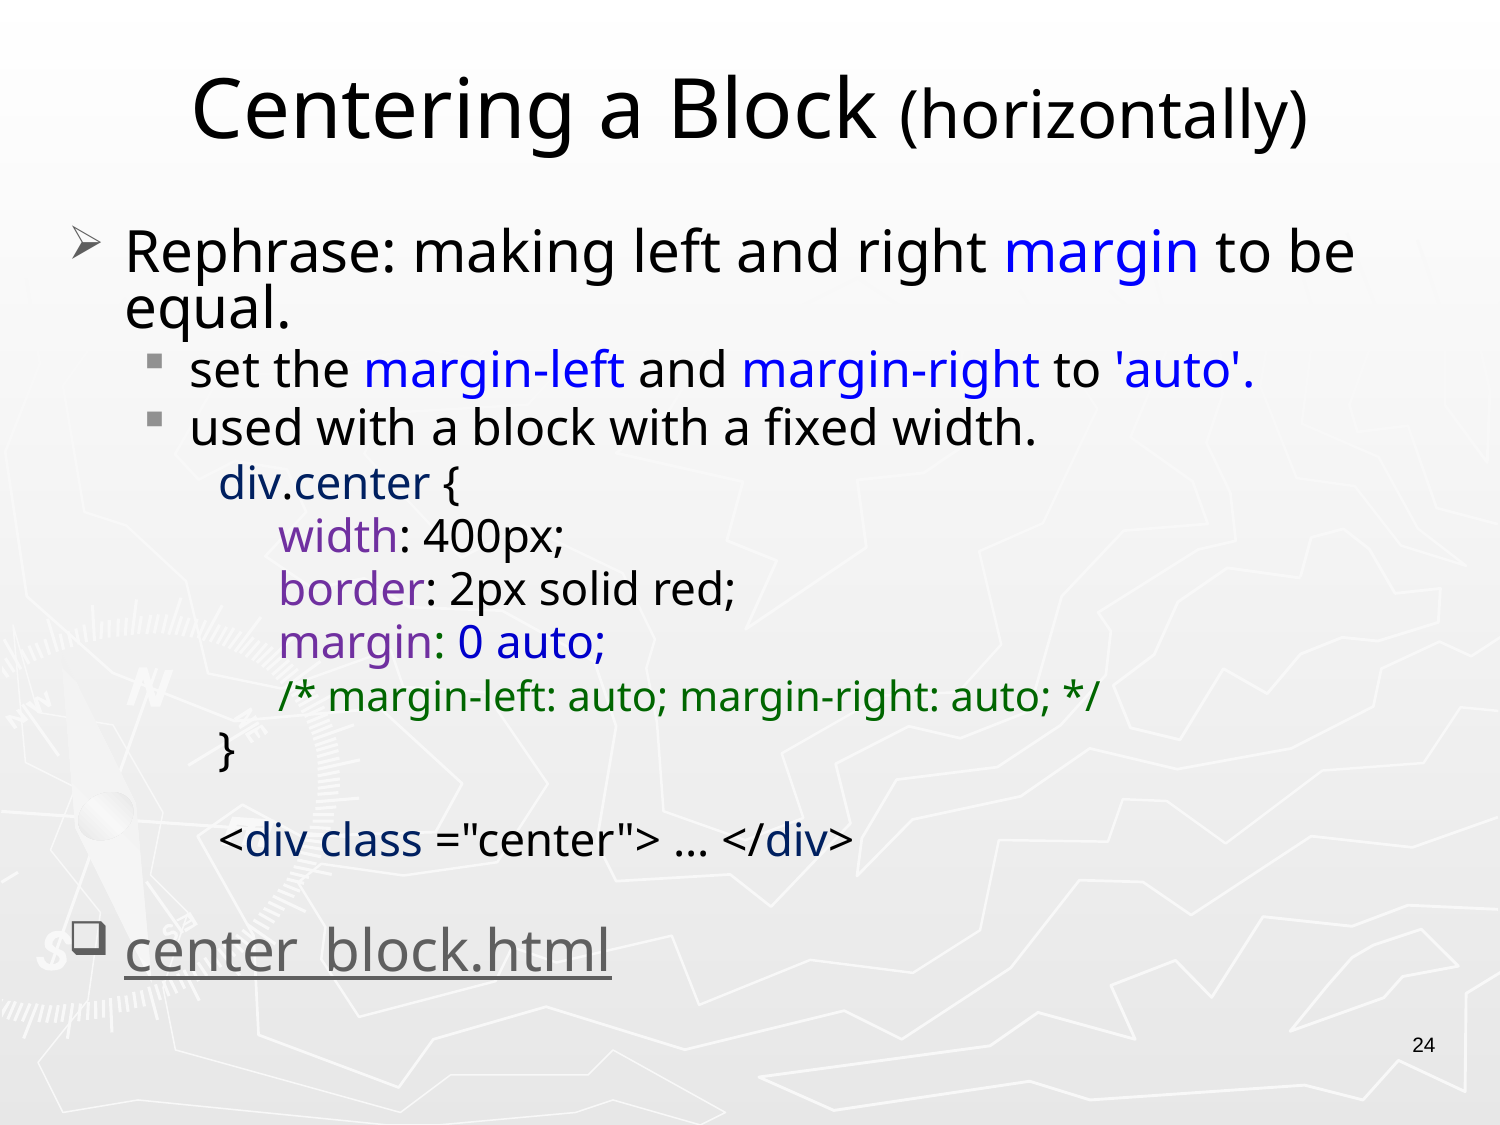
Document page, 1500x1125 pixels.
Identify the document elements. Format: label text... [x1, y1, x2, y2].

slide_number 24 [1074, 1024, 1451, 1103]
list Rephrase: making left and right margin to be equal. set the margin-left and margin-right to 'auto'. used with a block with a fixed width. div.center { width: 400px; border: 2px solid red; margin: 0 auto; /* margin-left: auto; margin-right: auto; */ } <div class ="center"> … </div> center_block.html [53, 219, 1455, 958]
title Centering a Block (horizontally) [49, 37, 1451, 173]
